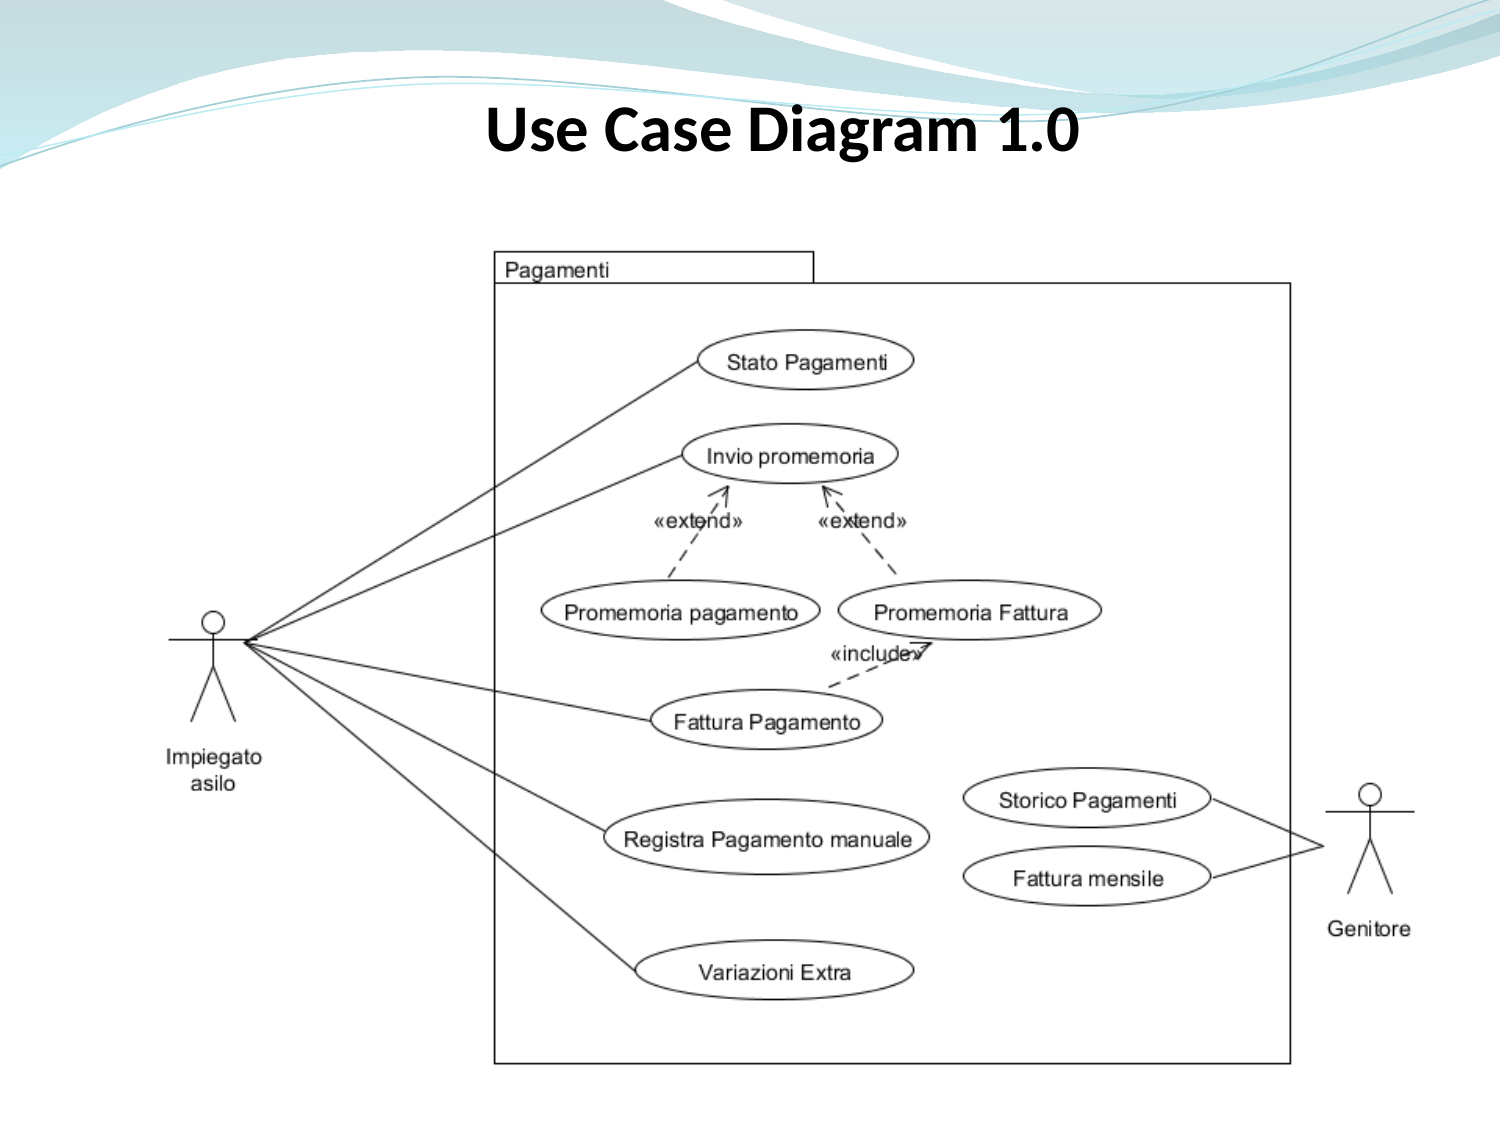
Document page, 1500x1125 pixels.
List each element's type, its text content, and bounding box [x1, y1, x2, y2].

picture [72, 220, 1480, 1096]
text_box Use Case Diagram 1.0 [455, 77, 1096, 218]
